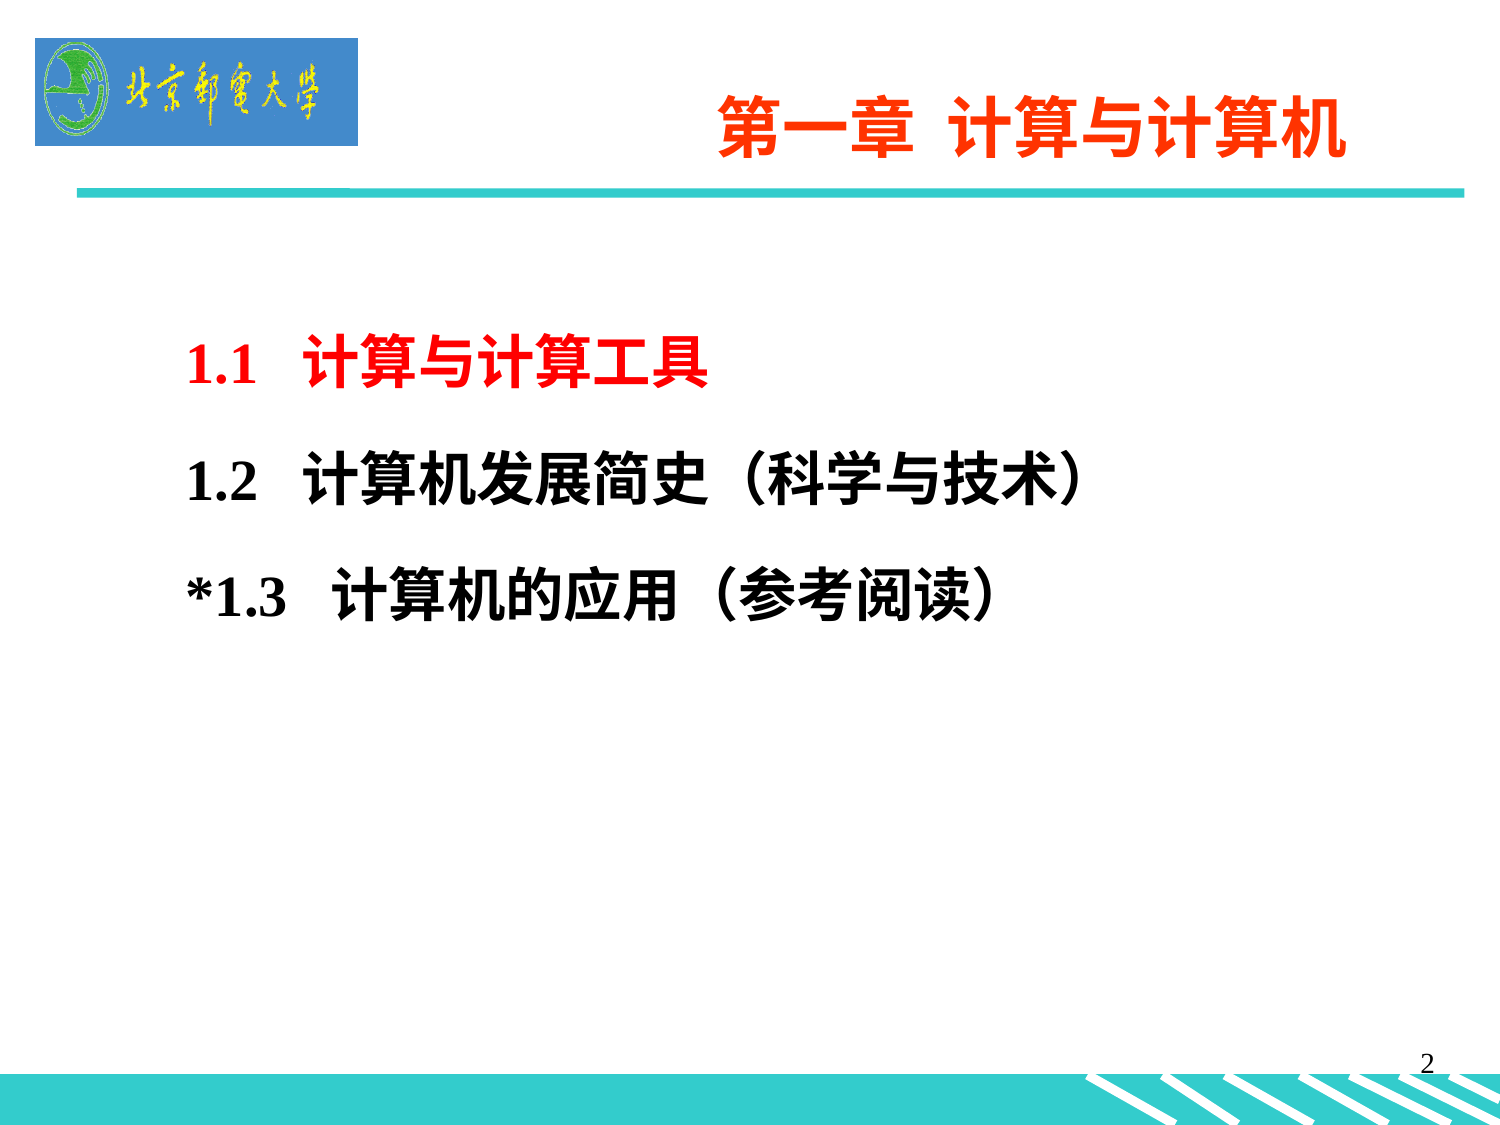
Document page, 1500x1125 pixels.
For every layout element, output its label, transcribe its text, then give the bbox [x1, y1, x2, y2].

picture [34, 37, 83, 146]
title 第一章 计算与计算机 [83, 16, 1378, 235]
text_box 2 [1137, 1037, 1450, 1113]
list 1.1 计算与计算工具 1.2 计算机发展简史（科学与技术） *1.3 计算机的应用（参考阅读） [170, 282, 1291, 1040]
